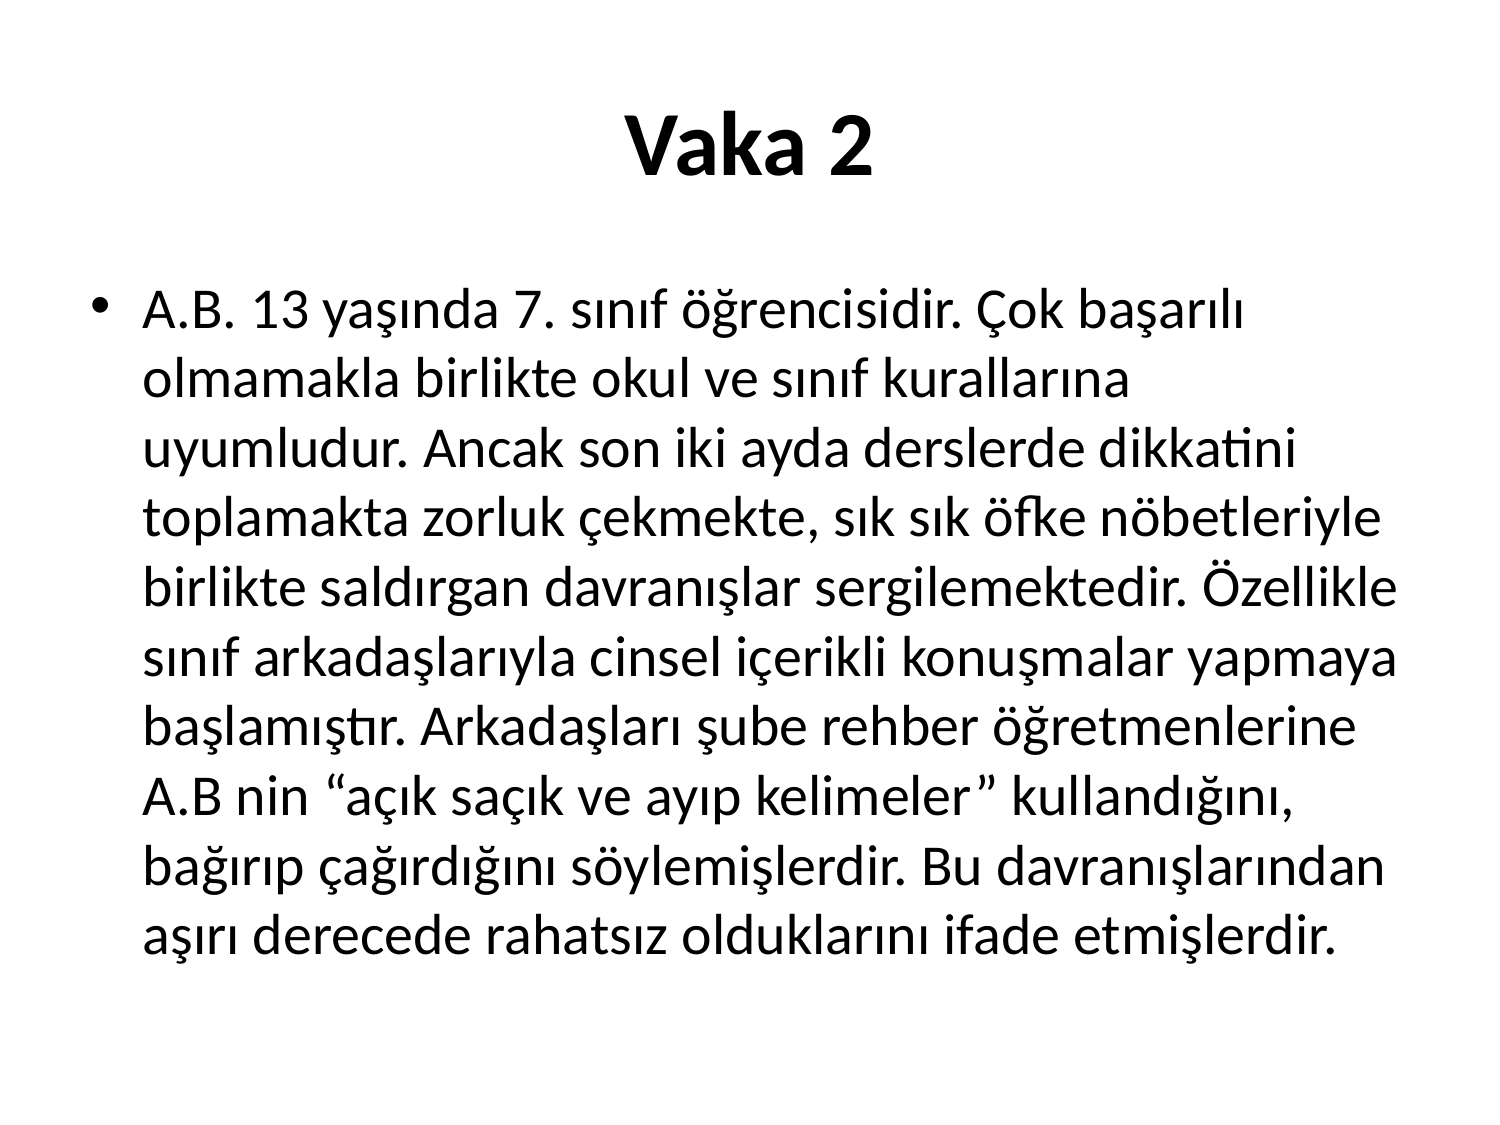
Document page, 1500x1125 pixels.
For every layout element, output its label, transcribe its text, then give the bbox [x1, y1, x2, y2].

list A.B. 13 yaşında 7. sınıf öğrencisidir. Çok başarılı olmamakla birlikte okul ve sınıf kurallarına uyumludur. Ancak son iki ayda derslerde dikkatini toplamakta zorluk çekmekte, sık sık öfke nöbetleriyle birlikte saldırgan davranışlar sergilemektedir. Özellikle sınıf arkadaşlarıyla cinsel içerikli konuşmalar yapmaya başlamıştır. Arkadaşları şube rehber öğretmenlerine A.B nin “açık saçık ve ayıp kelimeler” kullandığını, bağırıp çağırdığını söylemişlerdir. Bu davranışlarından aşırı derecede rahatsız olduklarını ifade etmişlerdir. [75, 262, 1425, 1005]
title Vaka 2 [75, 45, 1425, 233]
